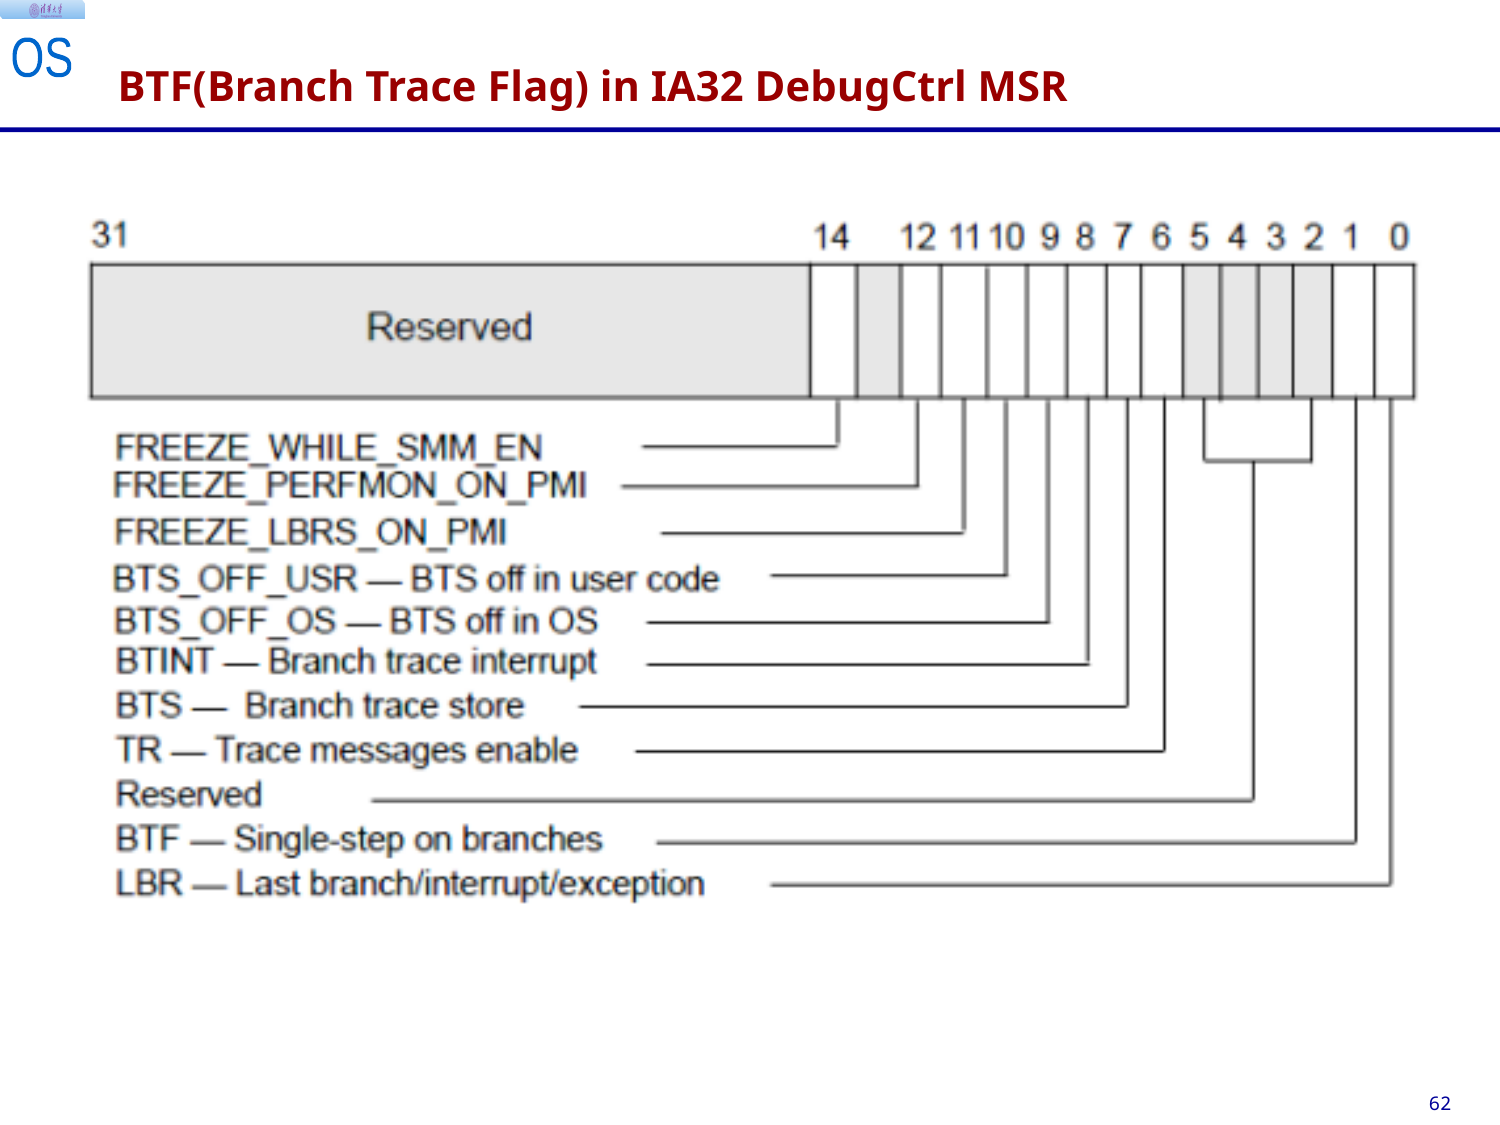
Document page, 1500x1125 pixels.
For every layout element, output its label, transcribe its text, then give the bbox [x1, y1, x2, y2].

picture [23, 196, 1458, 918]
picture [0, 0, 85, 19]
title BTF(Branch Trace Flag) in IA32 DebugCtrl MSR [102, 18, 1409, 118]
